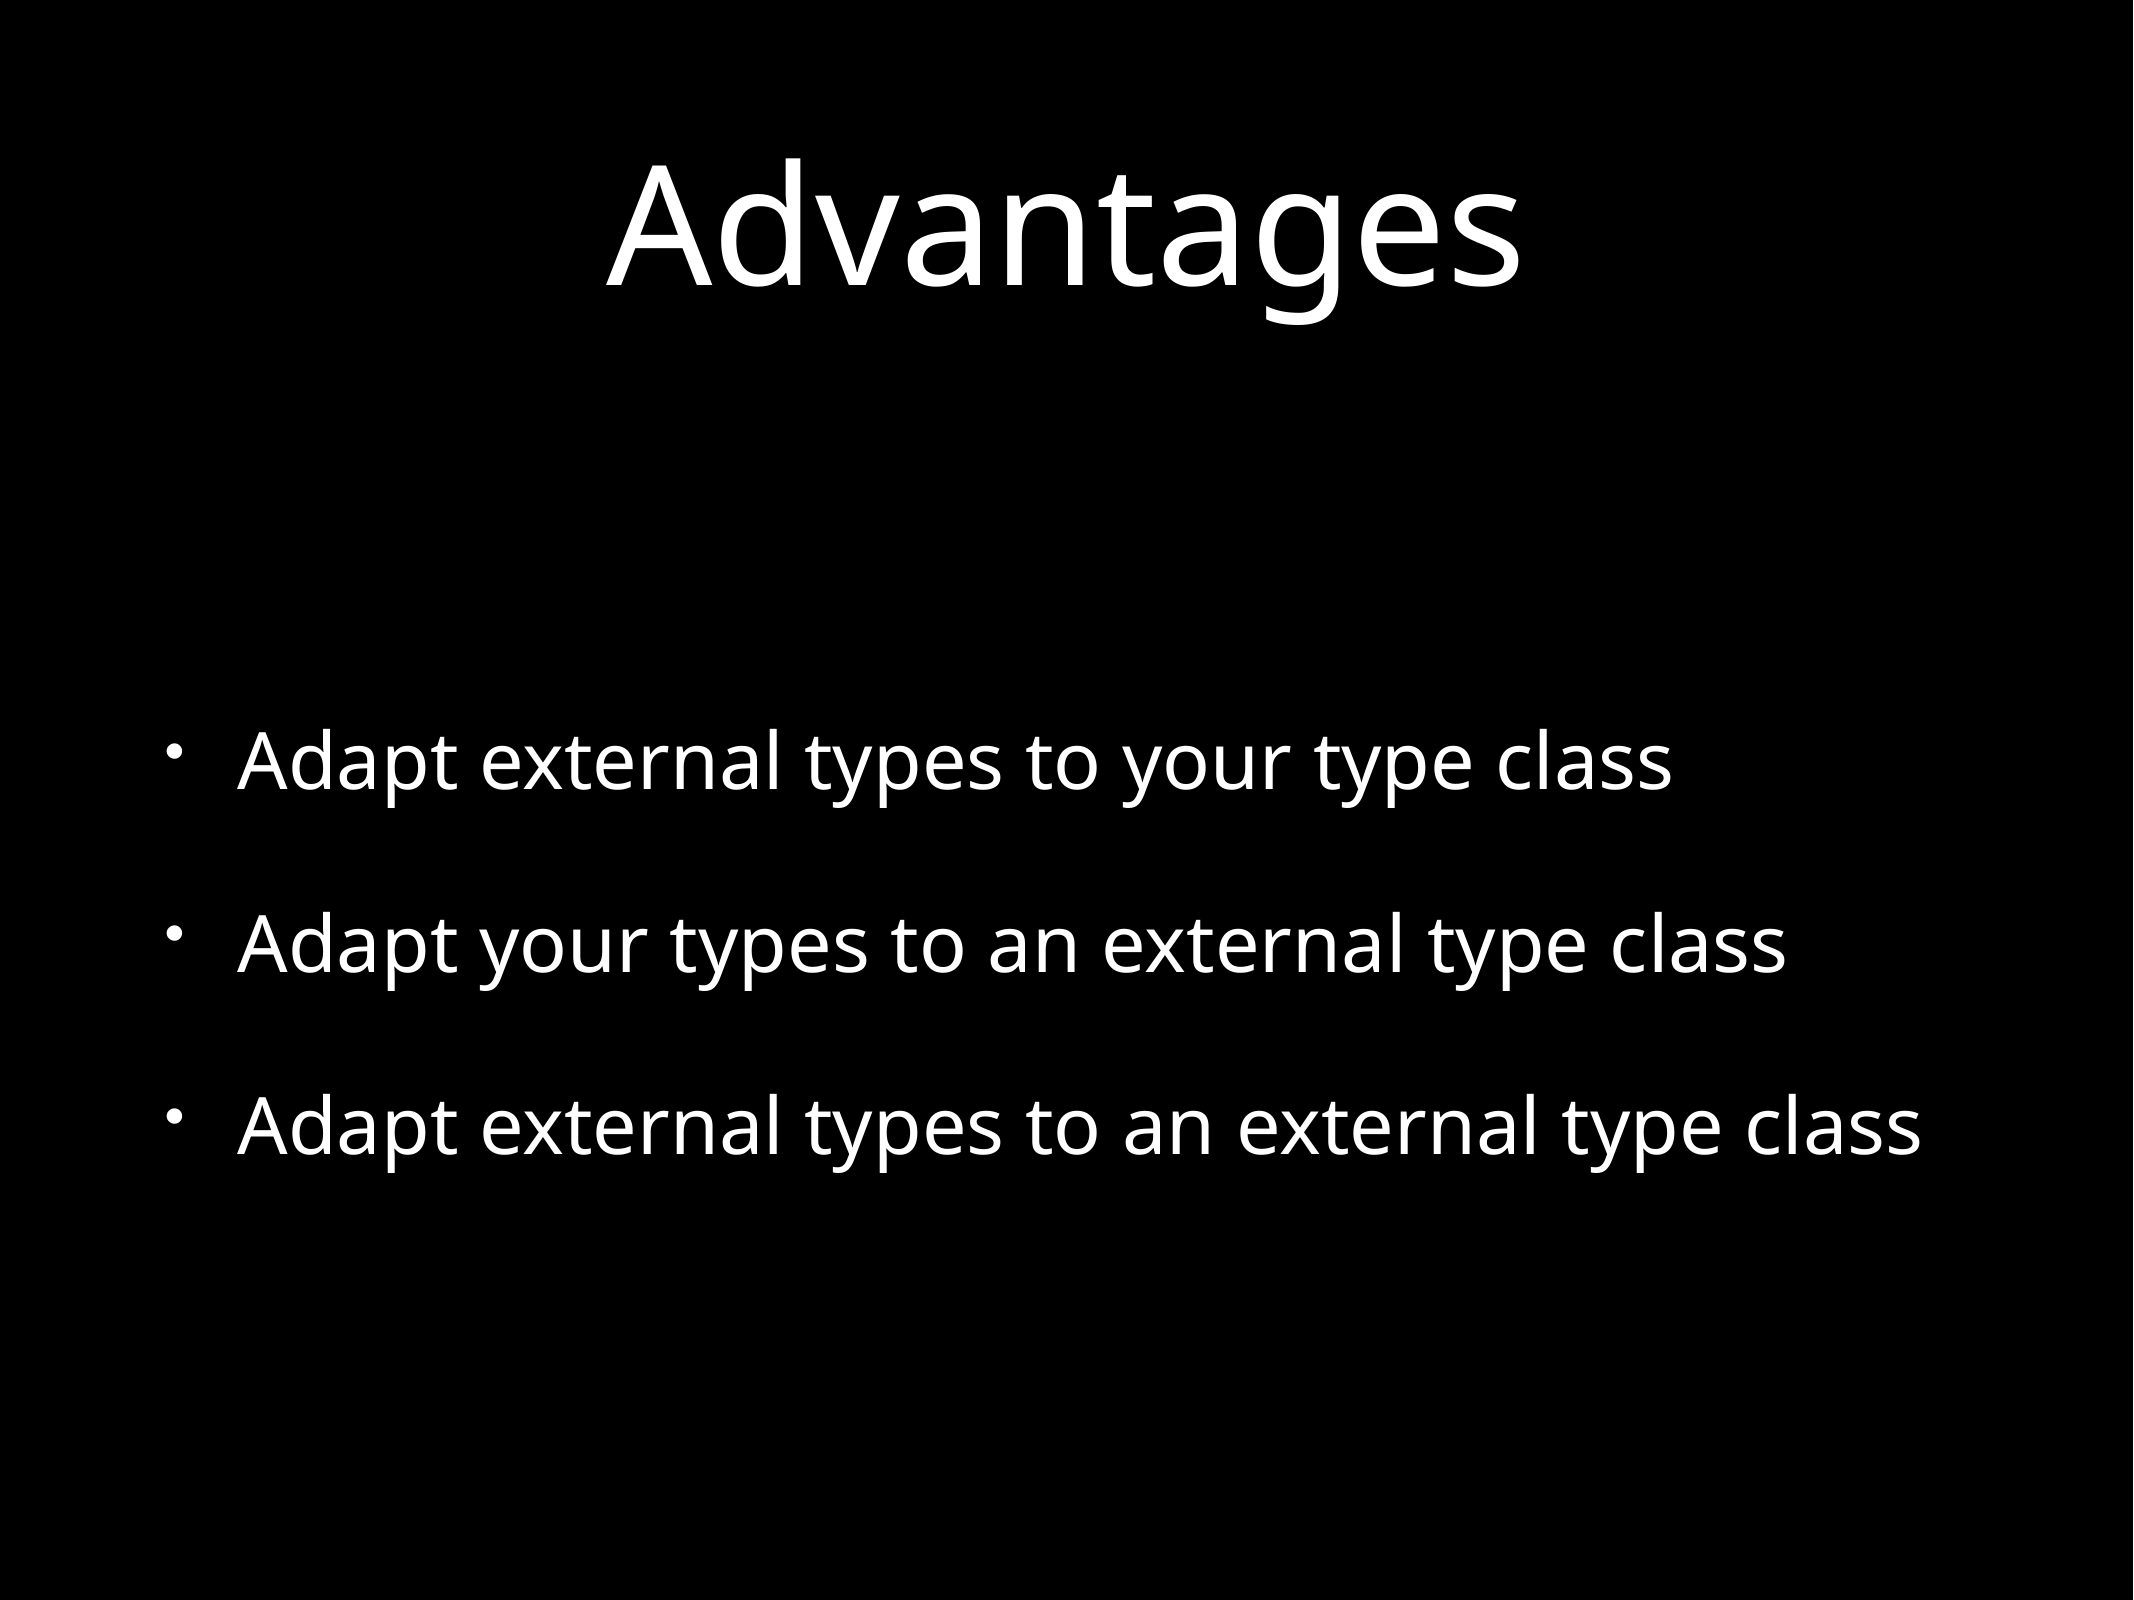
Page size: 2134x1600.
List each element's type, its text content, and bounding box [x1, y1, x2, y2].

list Adapt external types to your type class Adapt your types to an external type class Adapt external types to an external type class [155, 424, 1978, 1457]
title Advantages [155, 41, 1978, 397]
